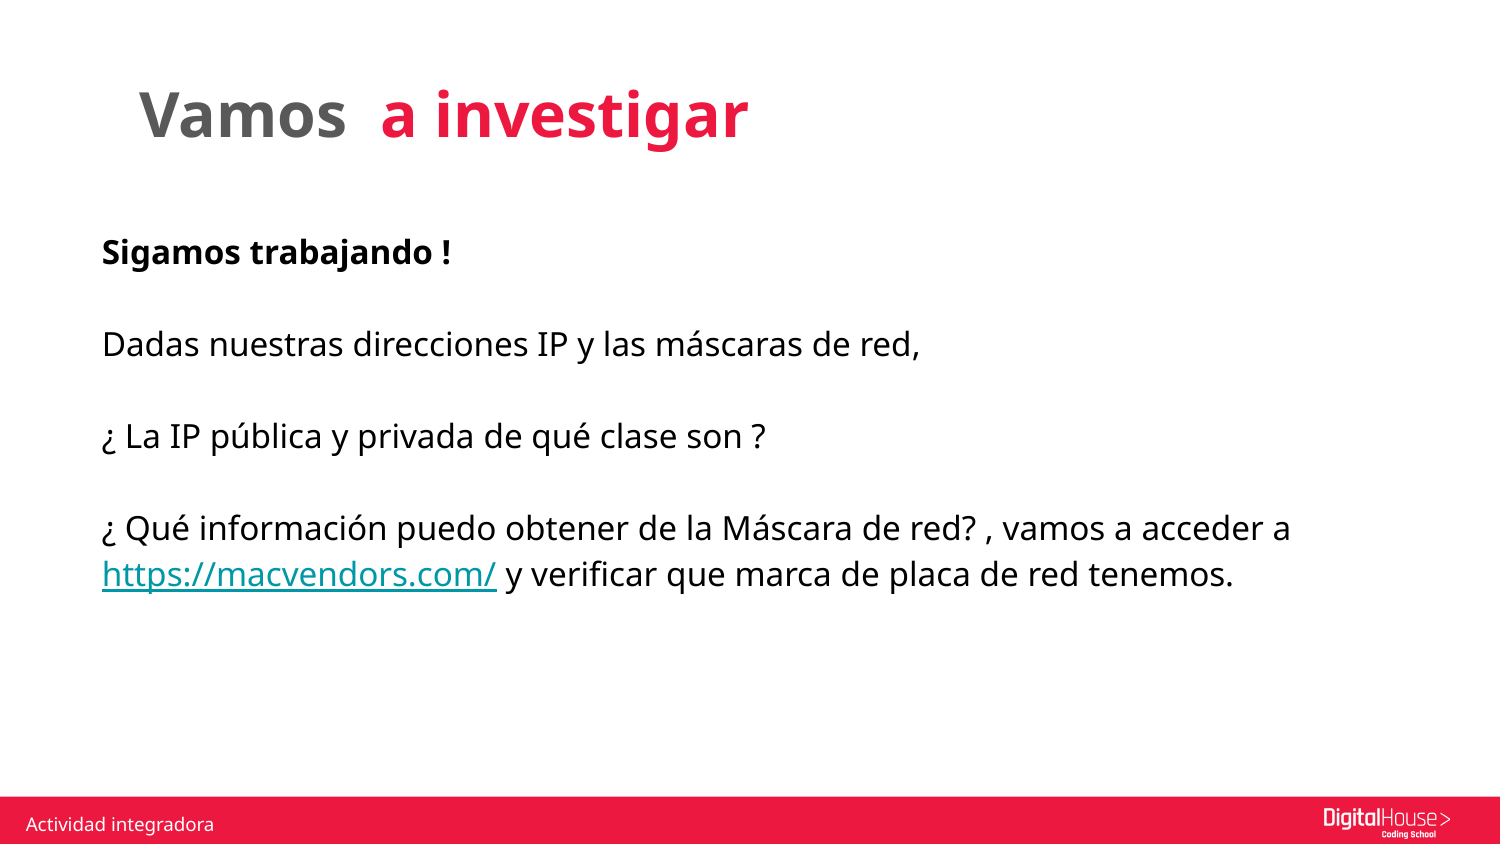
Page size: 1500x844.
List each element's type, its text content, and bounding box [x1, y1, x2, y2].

picture [1324, 808, 1450, 839]
text_box Sigamos trabajando ! Dadas nuestras direcciones IP y las máscaras de red, ¿ La IP pública y privada de qué clase son ? ¿ Qué información puedo obtener de la Máscara de red? , vamos a acceder a https://macvendors.com/ y verificar que marca de placa de red tenemos. [86, 165, 1457, 760]
text_box Vamos a investigar [124, 62, 1019, 166]
